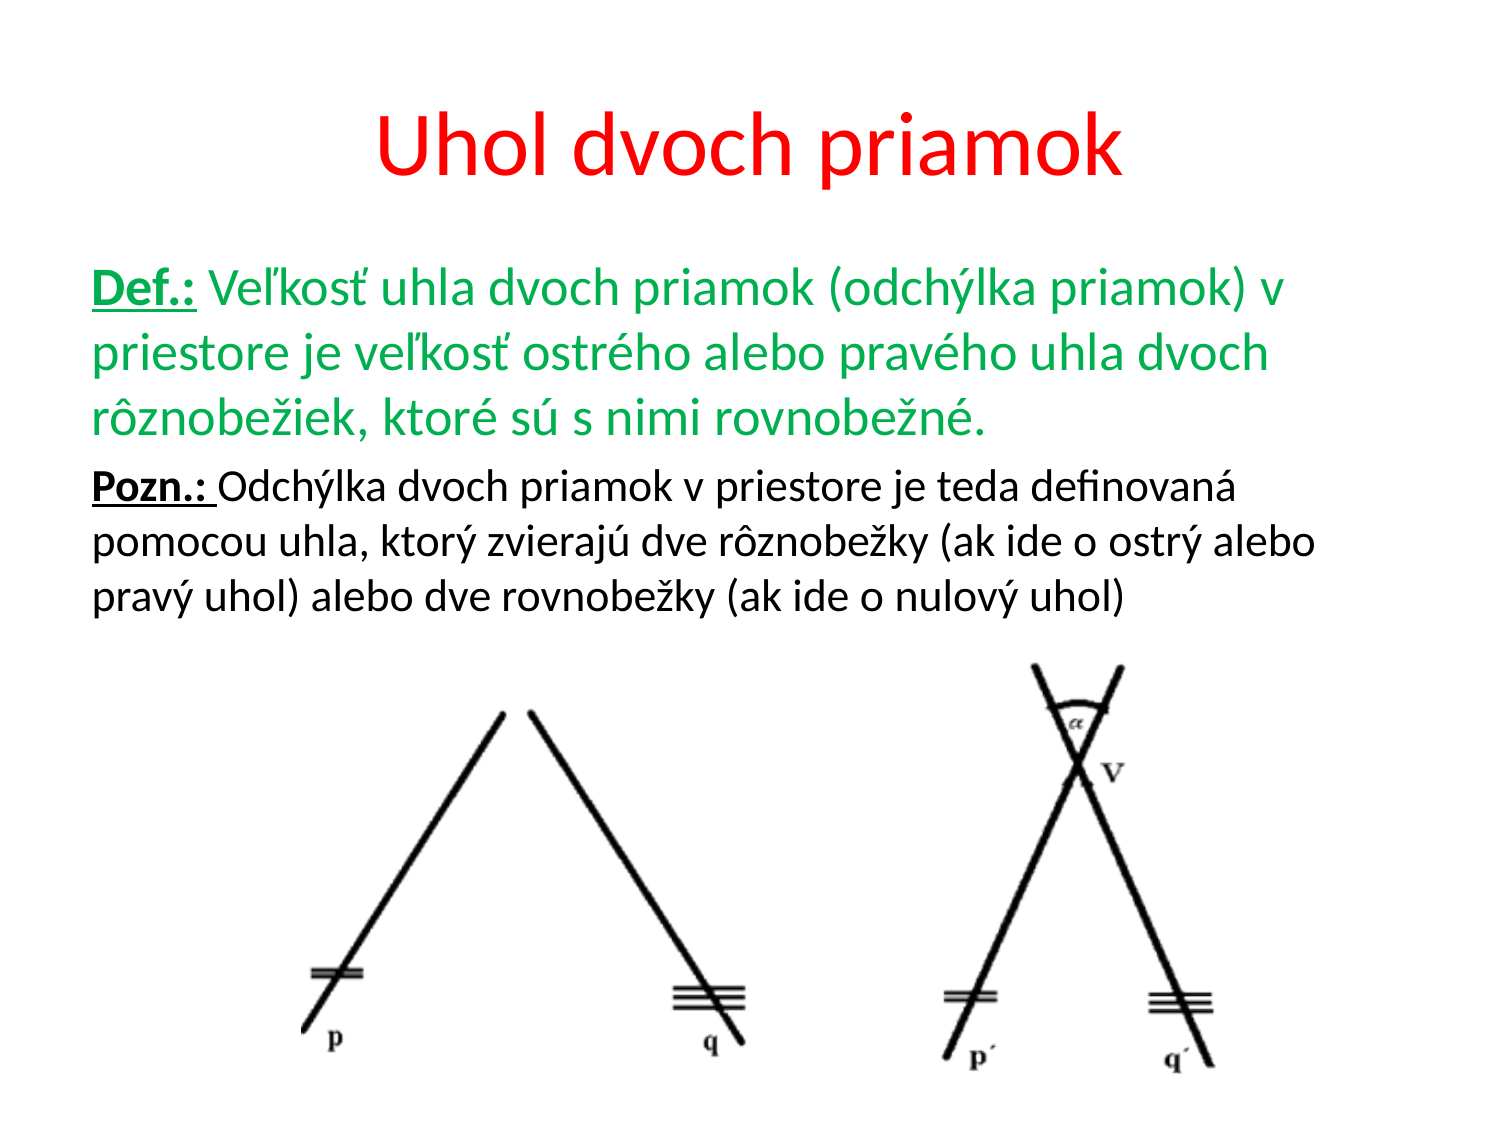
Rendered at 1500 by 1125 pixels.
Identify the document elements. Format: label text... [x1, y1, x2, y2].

picture [300, 633, 1247, 1125]
title Uhol dvoch priamok [75, 45, 1425, 233]
list Def.: Veľkosť uhla dvoch priamok (odchýlka priamok) v priestore je veľkosť ostrého alebo pravého uhla dvoch rôznobežiek, ktoré sú s nimi rovnobežné. Pozn.: Odchýlka dvoch priamok v priestore je teda definovaná pomocou uhla, ktorý zvierajú dve rôznobežky (ak ide o ostrý alebo pravý uhol) alebo dve rovnobežky (ak ide o nulový uhol) [76, 243, 1427, 1059]
